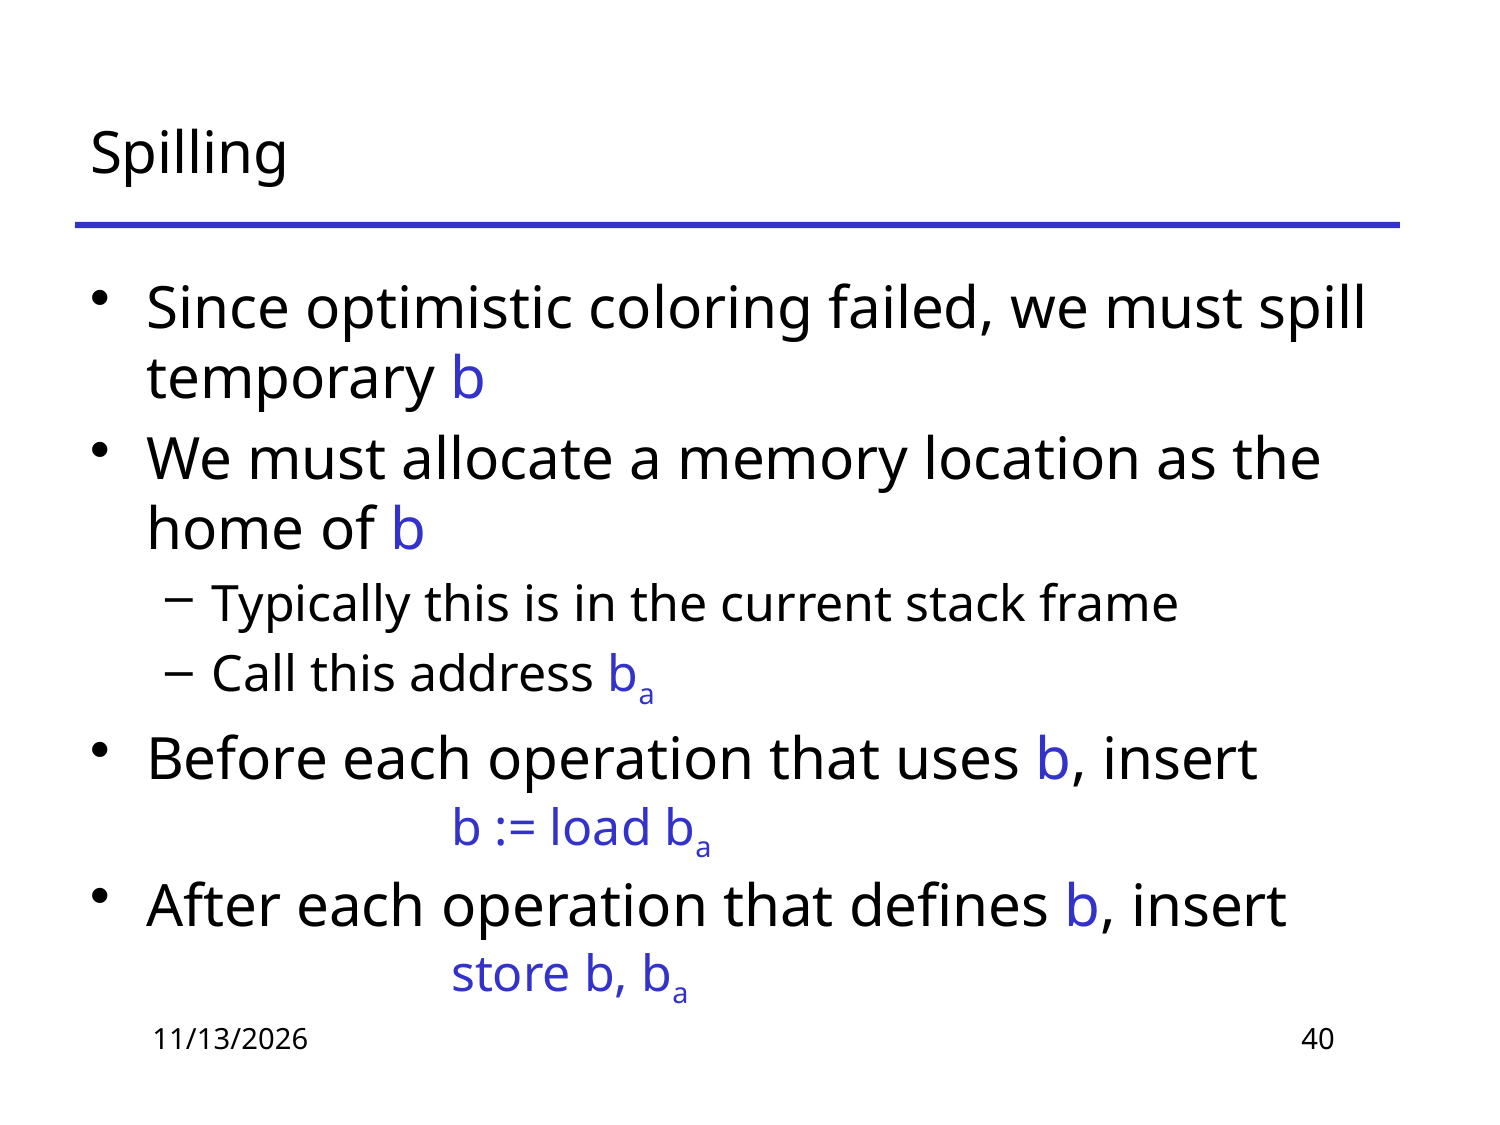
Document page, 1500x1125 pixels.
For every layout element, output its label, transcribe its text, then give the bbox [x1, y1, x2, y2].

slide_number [137, 1012, 451, 1088]
list Since optimistic coloring failed, we must spill temporary b We must allocate a memory location as the home of b Typically this is in the current stack frame Call this address ba Before each operation that uses b, insert b := load ba After each operation that defines b, insert store b, ba [75, 262, 1438, 988]
title Spilling [75, 75, 1400, 225]
slide_number 40 [1037, 1012, 1351, 1088]
